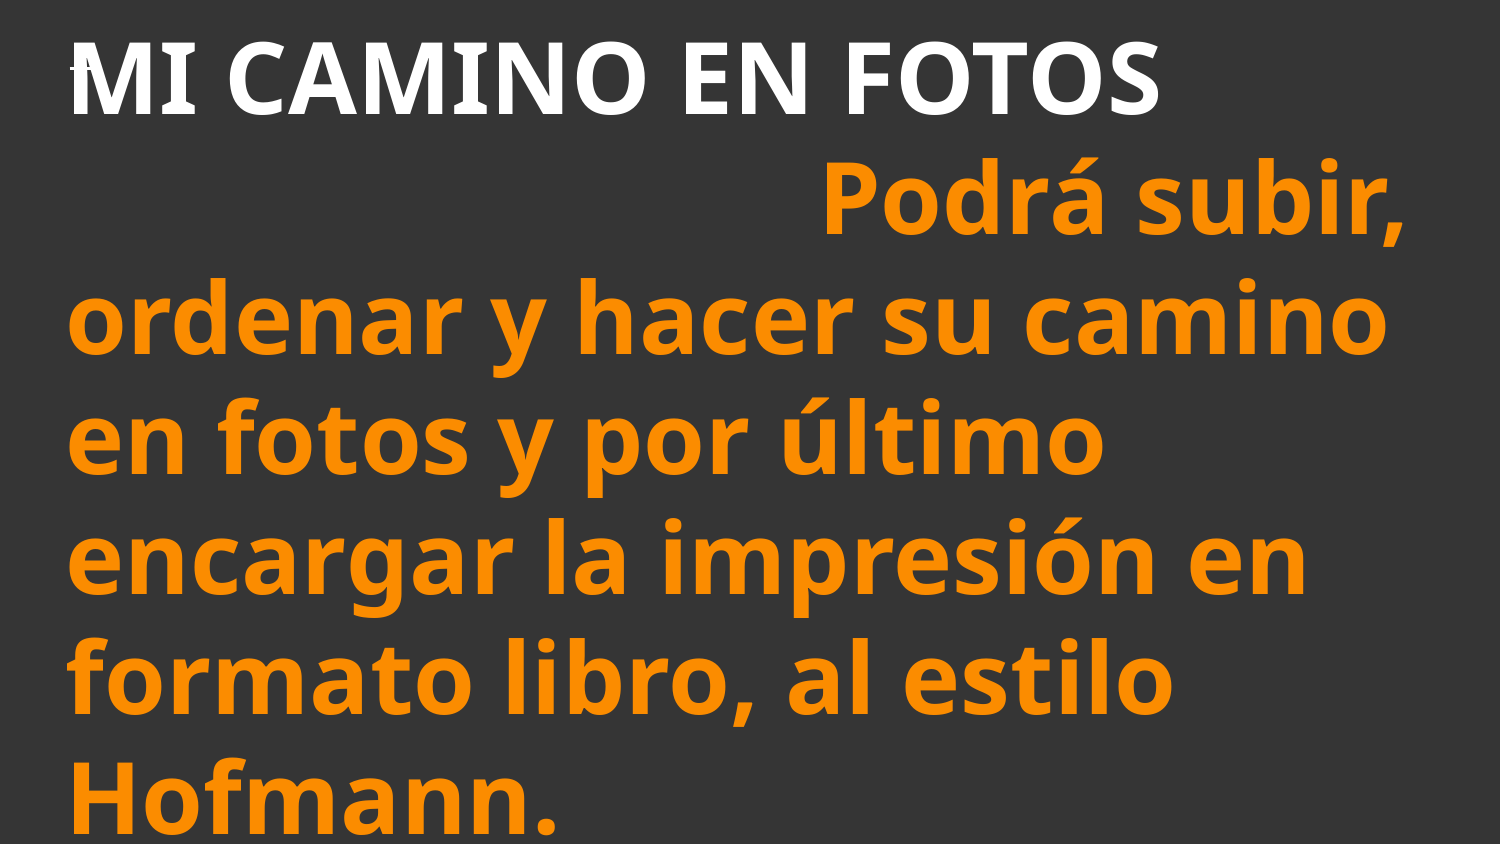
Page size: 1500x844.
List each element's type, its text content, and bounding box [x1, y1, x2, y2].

text_box MI CAMINO EN FOTOS Podrá subir, ordenar y hacer su camino en fotos y por último encargar la impresión en formato libro, al estilo Hofmann. [50, 0, 1450, 844]
